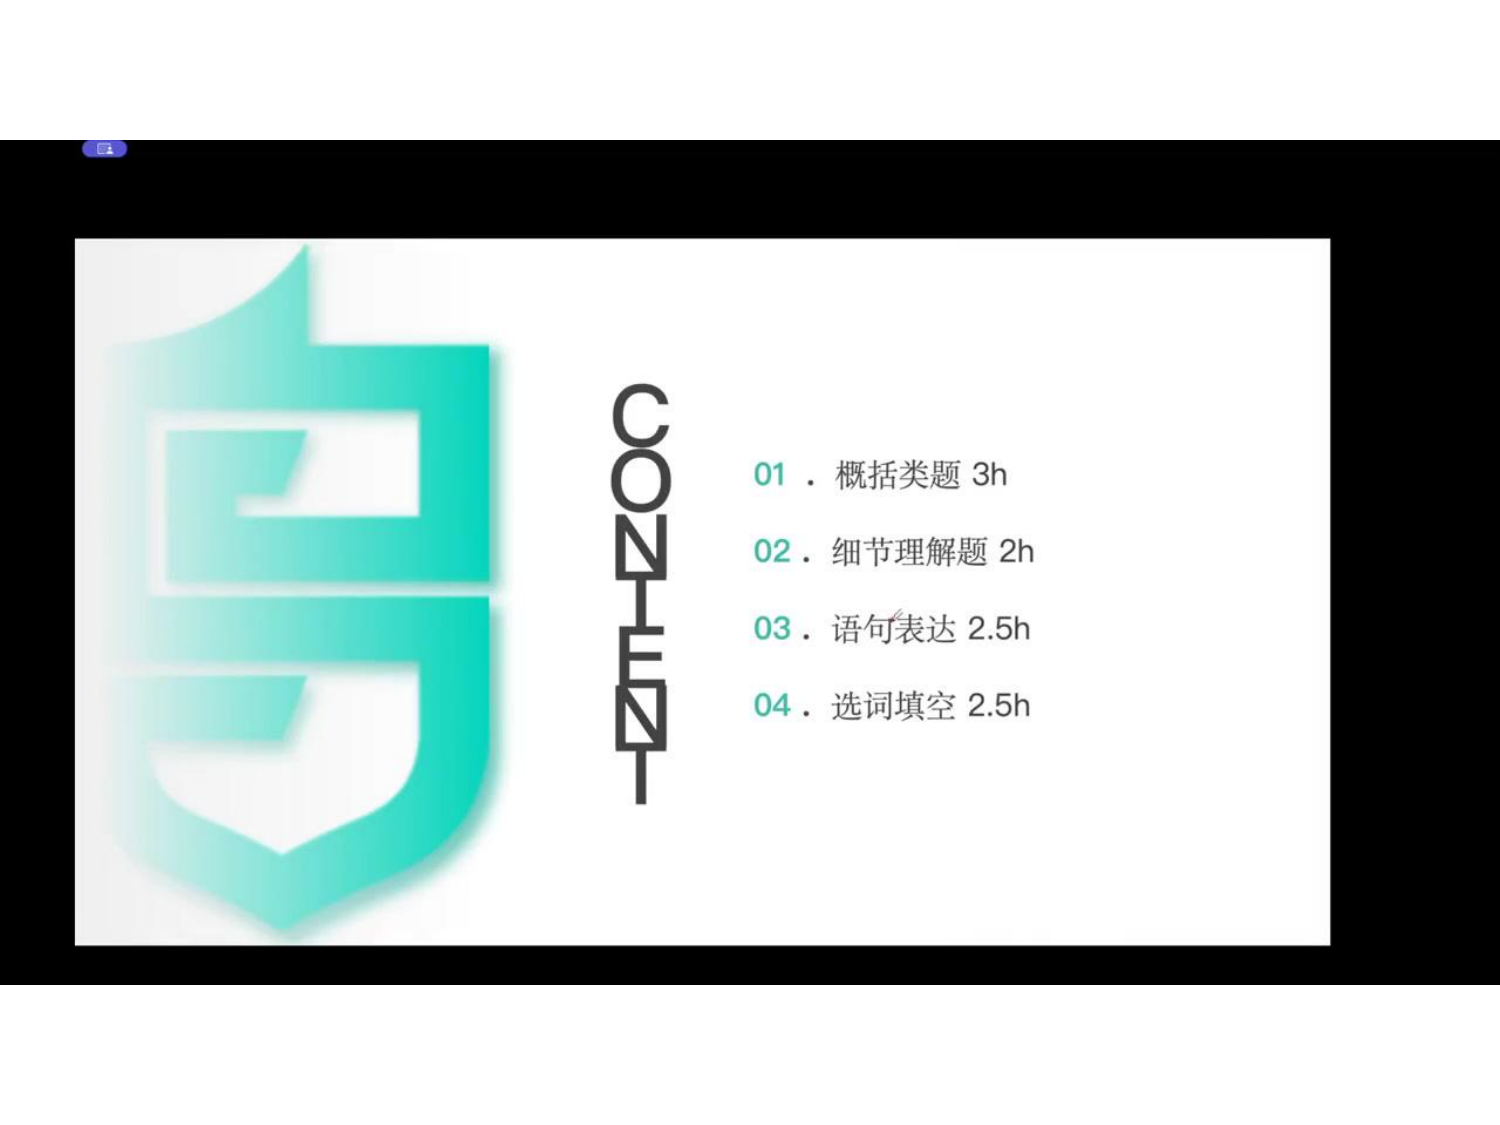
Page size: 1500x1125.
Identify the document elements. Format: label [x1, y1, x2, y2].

picture [0, 140, 1500, 985]
